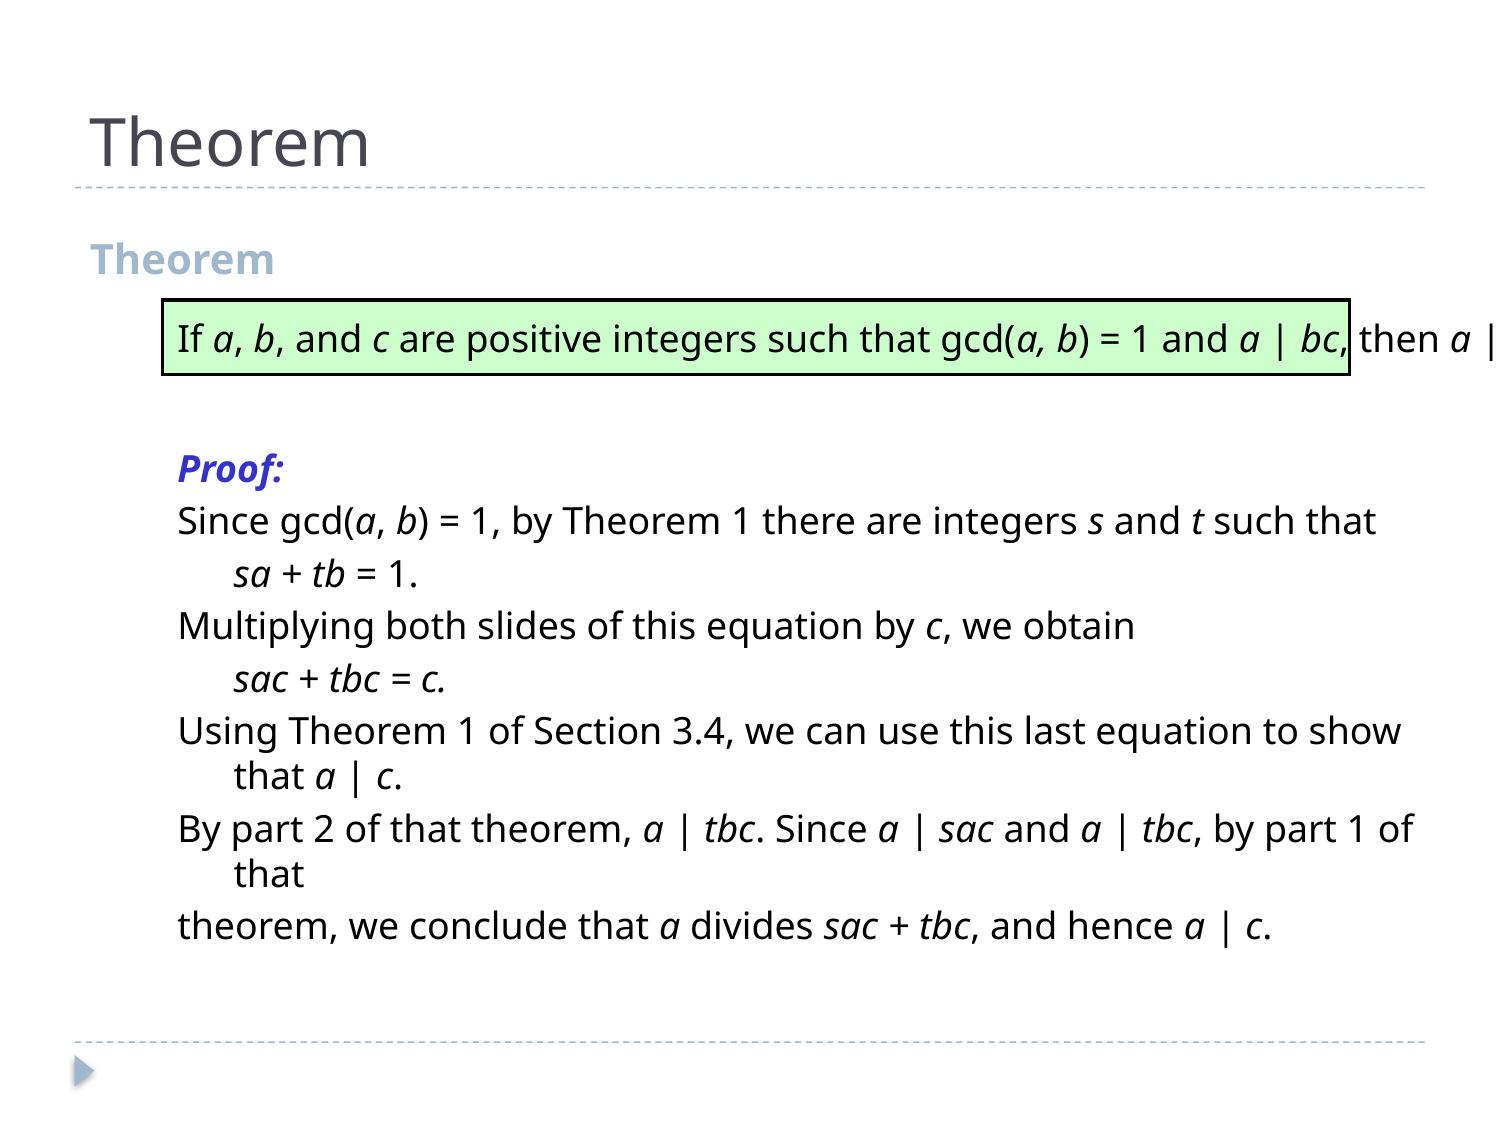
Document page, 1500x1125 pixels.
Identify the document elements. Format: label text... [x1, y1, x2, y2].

title Theorem [75, 24, 1425, 188]
text_box Proof: Since gcd(a, b) = 1, by Theorem 1 there are integers s and t such that sa + tb = 1. Multiplying both slides of this equation by c, we obtain sac + tbc = c. Using Theorem 1 of Section 3.4, we can use this last equation to show that a | c. By part 2 of that theorem, a | tbc. Since a | sac and a | tbc, by part 1 of that theorem, we conclude that a divides sac + tbc, and hence a | c. [162, 437, 1438, 955]
text_box If a, b, and c are positive integers such that gcd(a, b) = 1 and a | bc, then a | c. [162, 299, 1350, 375]
text_box Theorem [74, 224, 388, 290]
